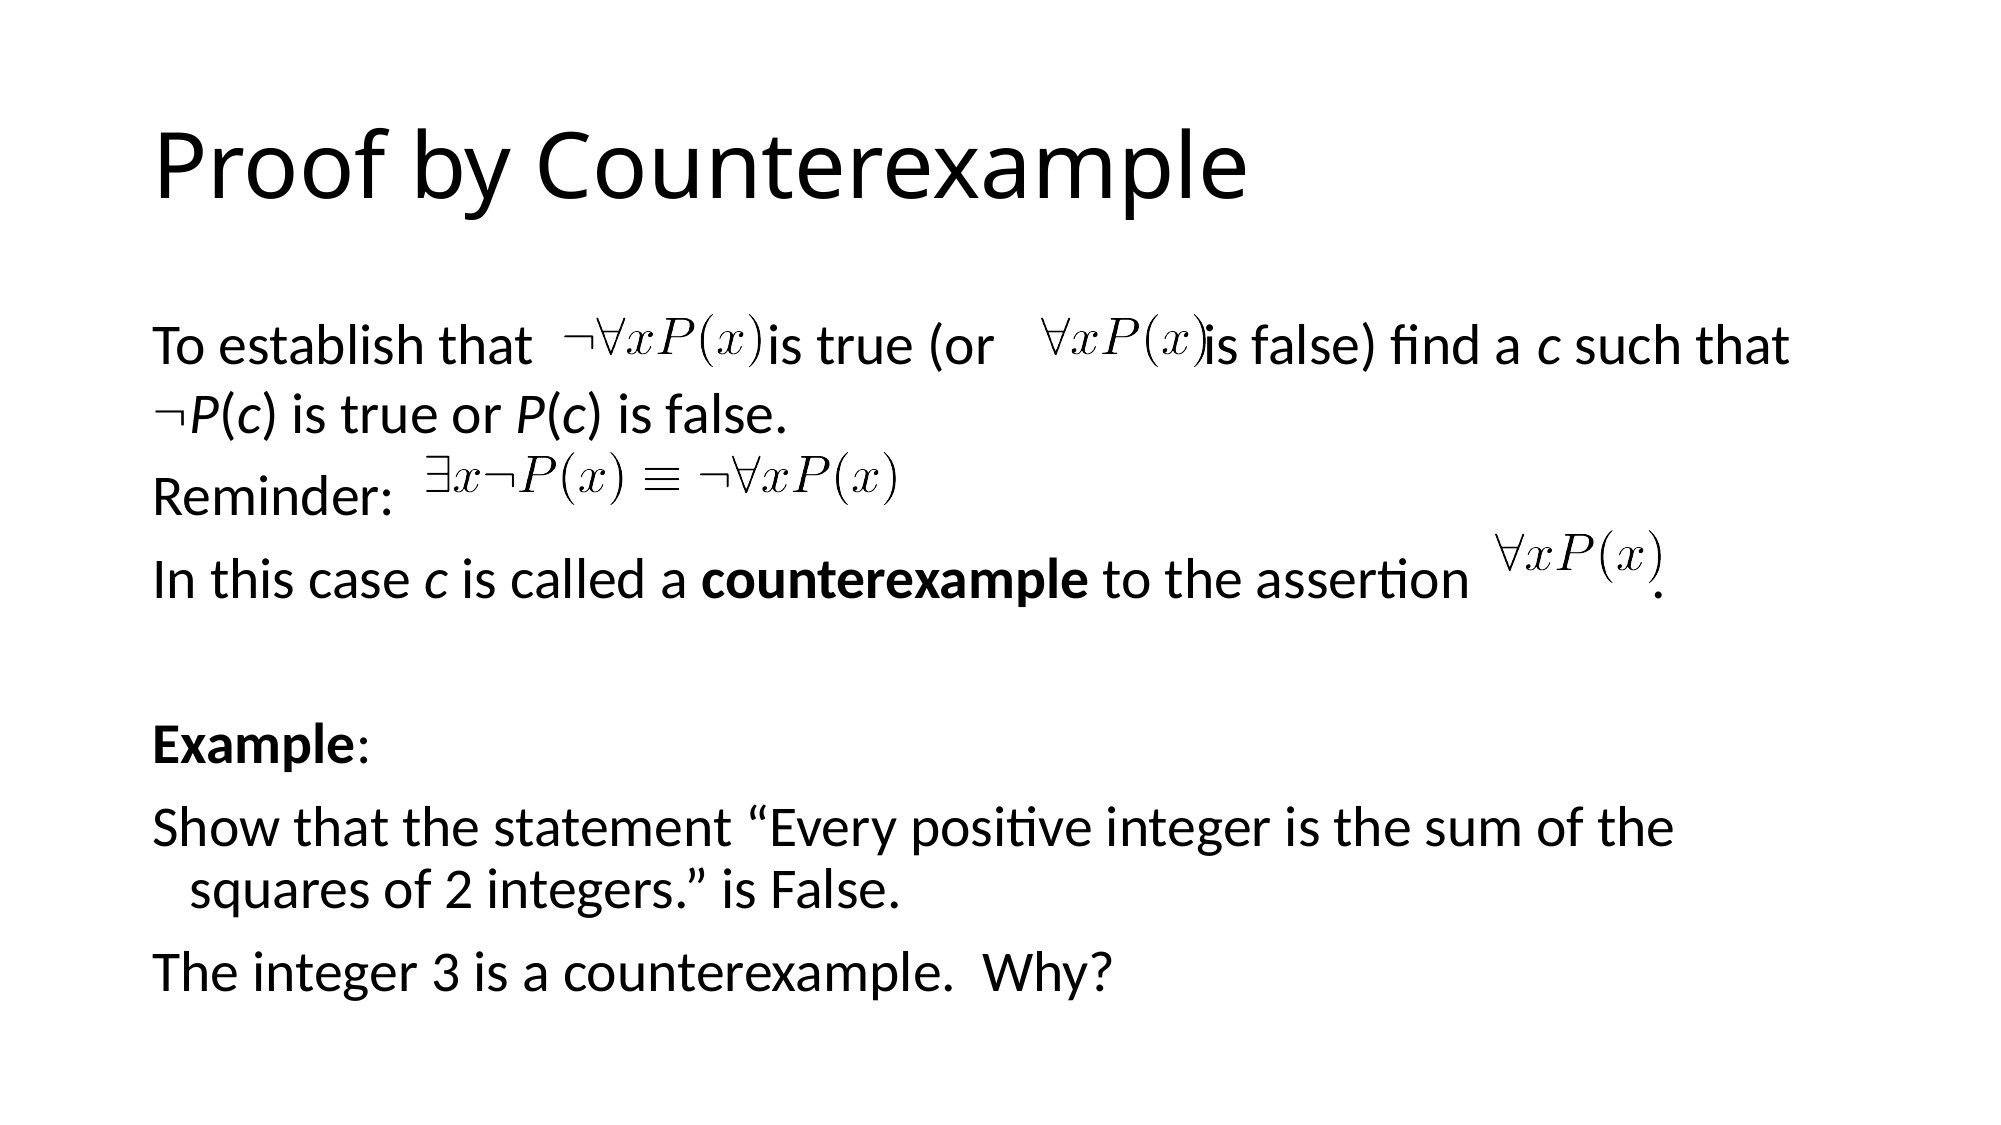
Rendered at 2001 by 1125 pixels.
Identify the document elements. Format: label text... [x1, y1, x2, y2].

picture [426, 452, 896, 505]
list To establish that is true (or is false) find a c such that P(c) is true or P(c) is false. Reminder: In this case c is called a counterexample to the assertion . Example: Show that the statement “Every positive integer is the sum of the squares of 2 integers.” is False. The integer 3 is a counterexample. Why? [137, 299, 1863, 1014]
picture [1495, 530, 1661, 583]
picture [1041, 314, 1206, 367]
title Proof by Counterexample [137, 59, 1863, 278]
picture [564, 314, 761, 367]
